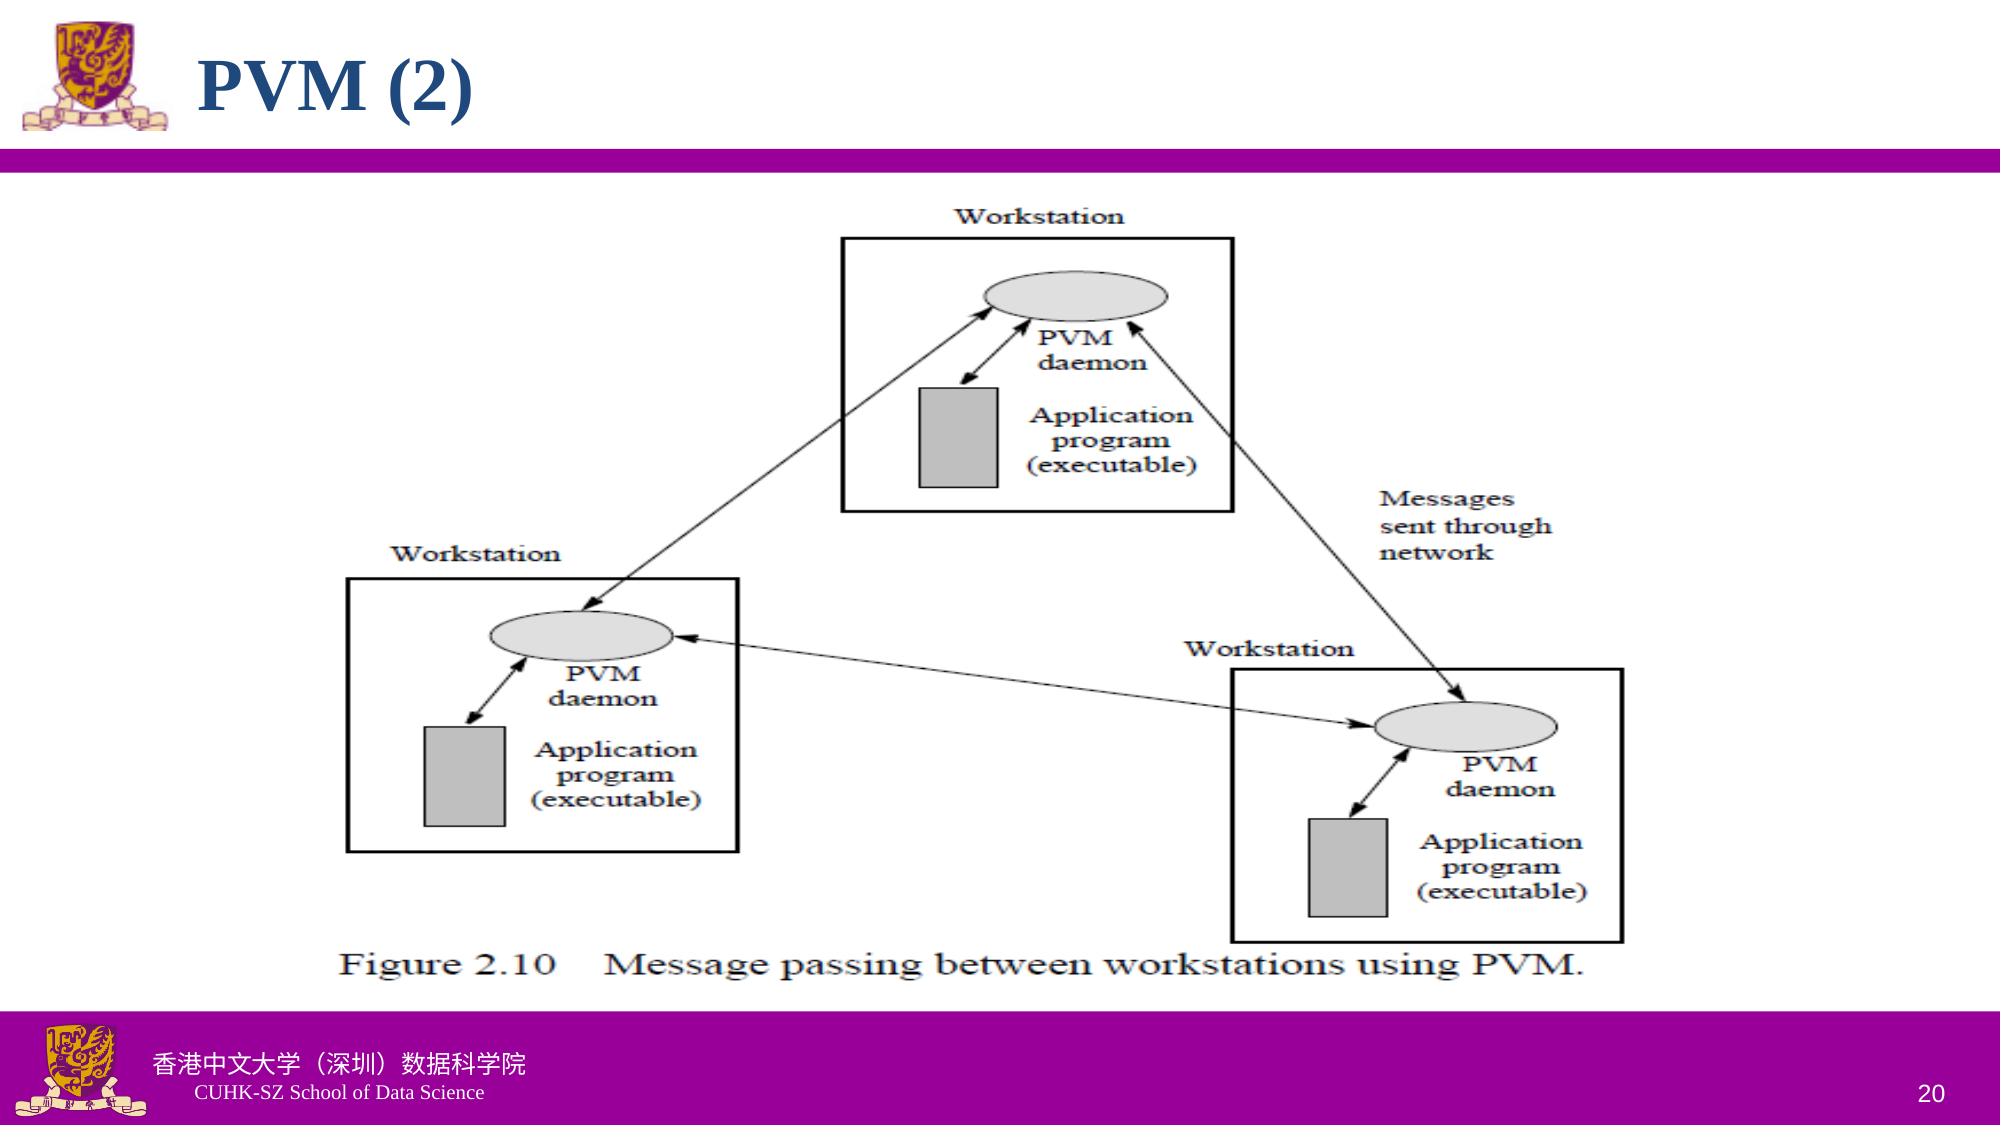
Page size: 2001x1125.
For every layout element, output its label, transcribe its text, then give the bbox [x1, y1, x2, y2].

title PVM (2) [182, 31, 1872, 130]
picture [21, 20, 173, 131]
picture [234, 186, 1712, 1001]
picture [14, 1023, 149, 1117]
slide_number 20 [1493, 1070, 1961, 1125]
